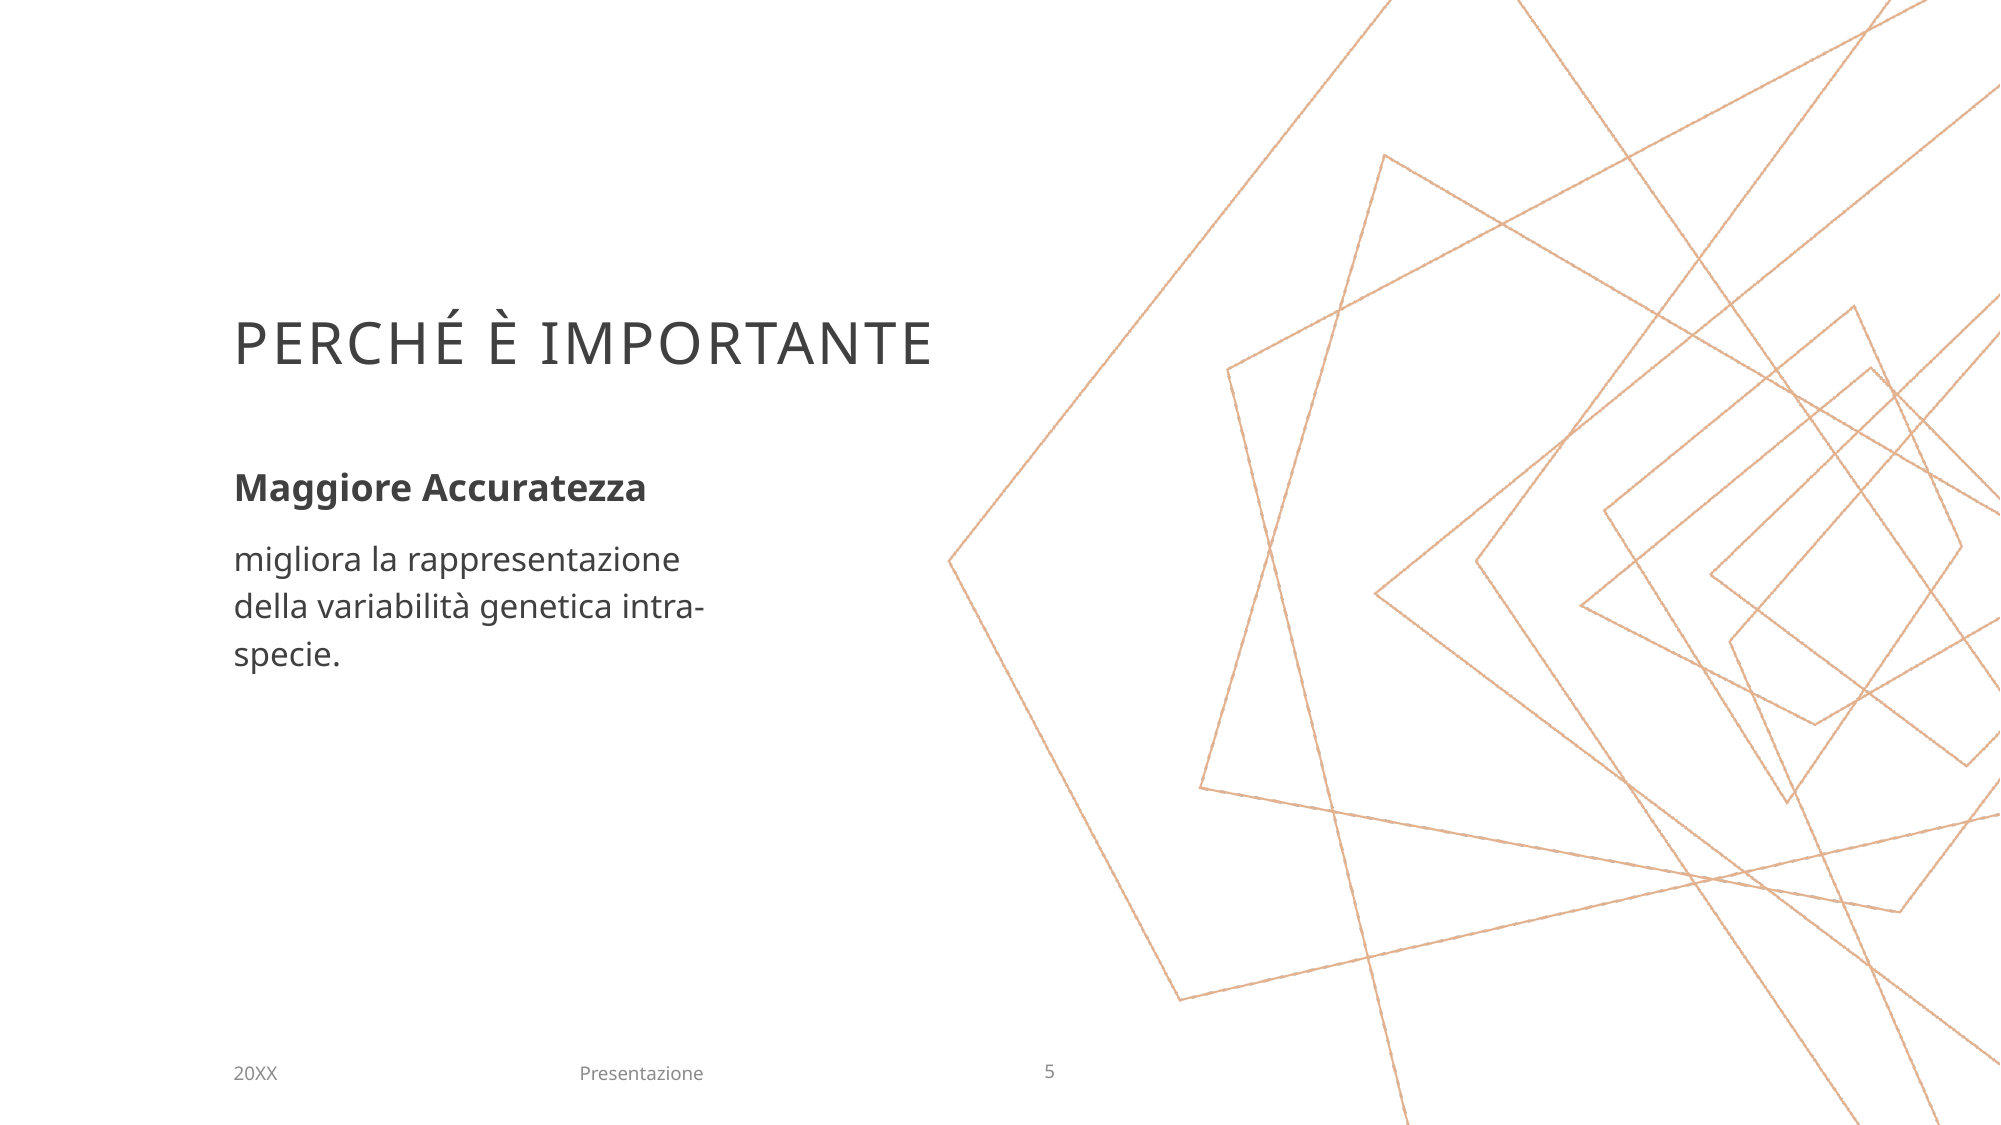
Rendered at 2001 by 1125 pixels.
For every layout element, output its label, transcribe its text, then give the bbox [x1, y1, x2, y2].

slide_number 20XX [218, 1042, 381, 1103]
title Perché è importante [218, 167, 982, 385]
footer Presentazione [437, 1042, 846, 1103]
slide_number 5 [908, 1042, 1071, 1103]
list Maggiore Accuratezza migliora la rappresentazione della variabilità genetica intra-specie. [218, 447, 740, 861]
picture [900, 0, 2000, 1125]
